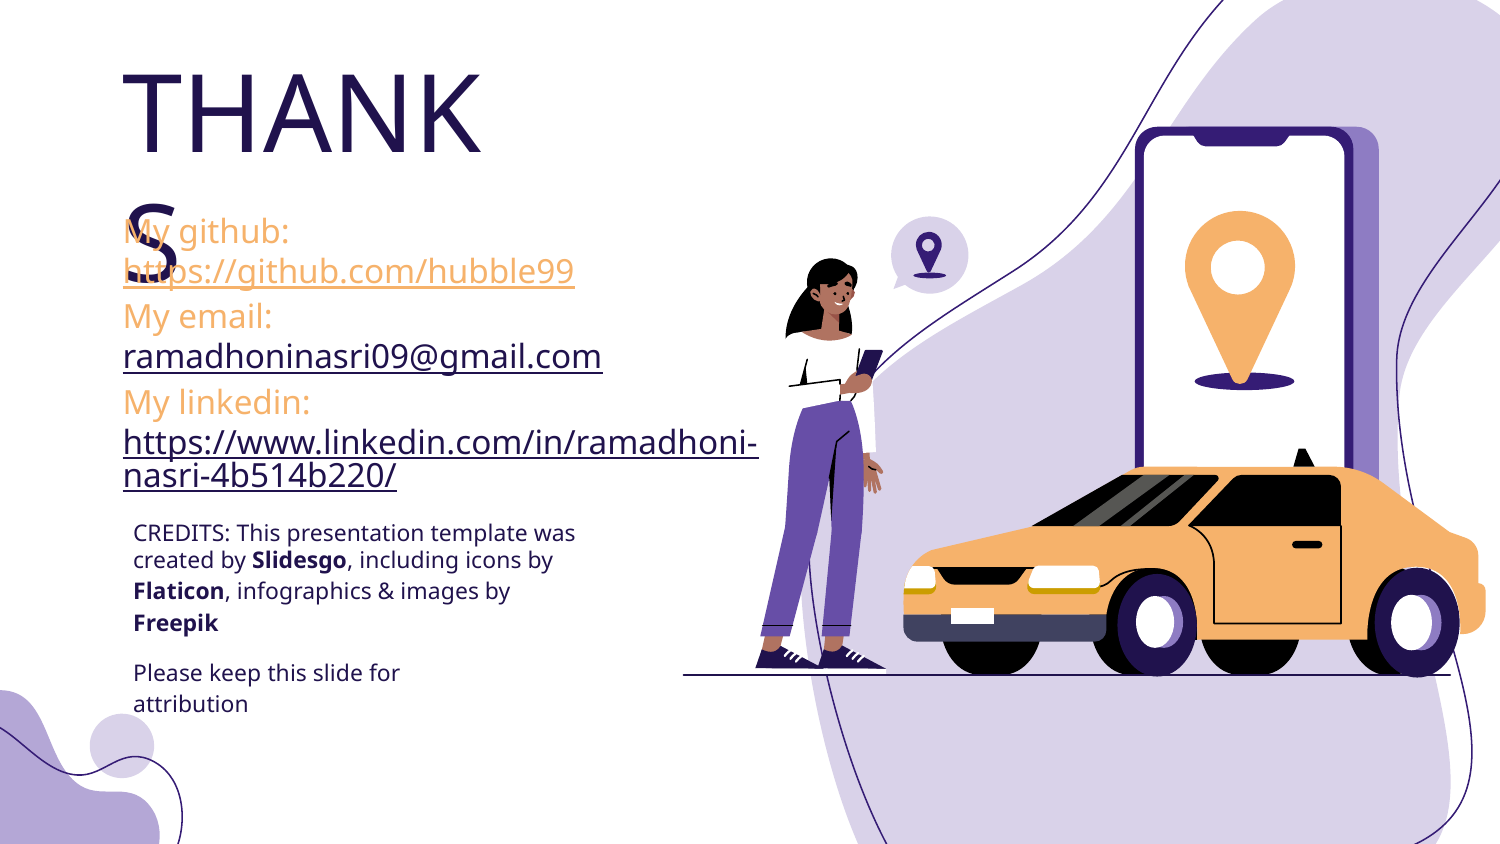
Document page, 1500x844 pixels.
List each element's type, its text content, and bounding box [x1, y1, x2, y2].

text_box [683, 126, 1486, 678]
text_box Please keep this slide for attribution [118, 639, 519, 677]
title THANKS [107, 29, 503, 174]
subtitle My github: https://github.com/hubble99 My email: ramadhoninasri09@gmail.com My linkedin: https://www.linkedin.com/in/ramadhoni-nasri-4b514b220/ [107, 195, 678, 509]
